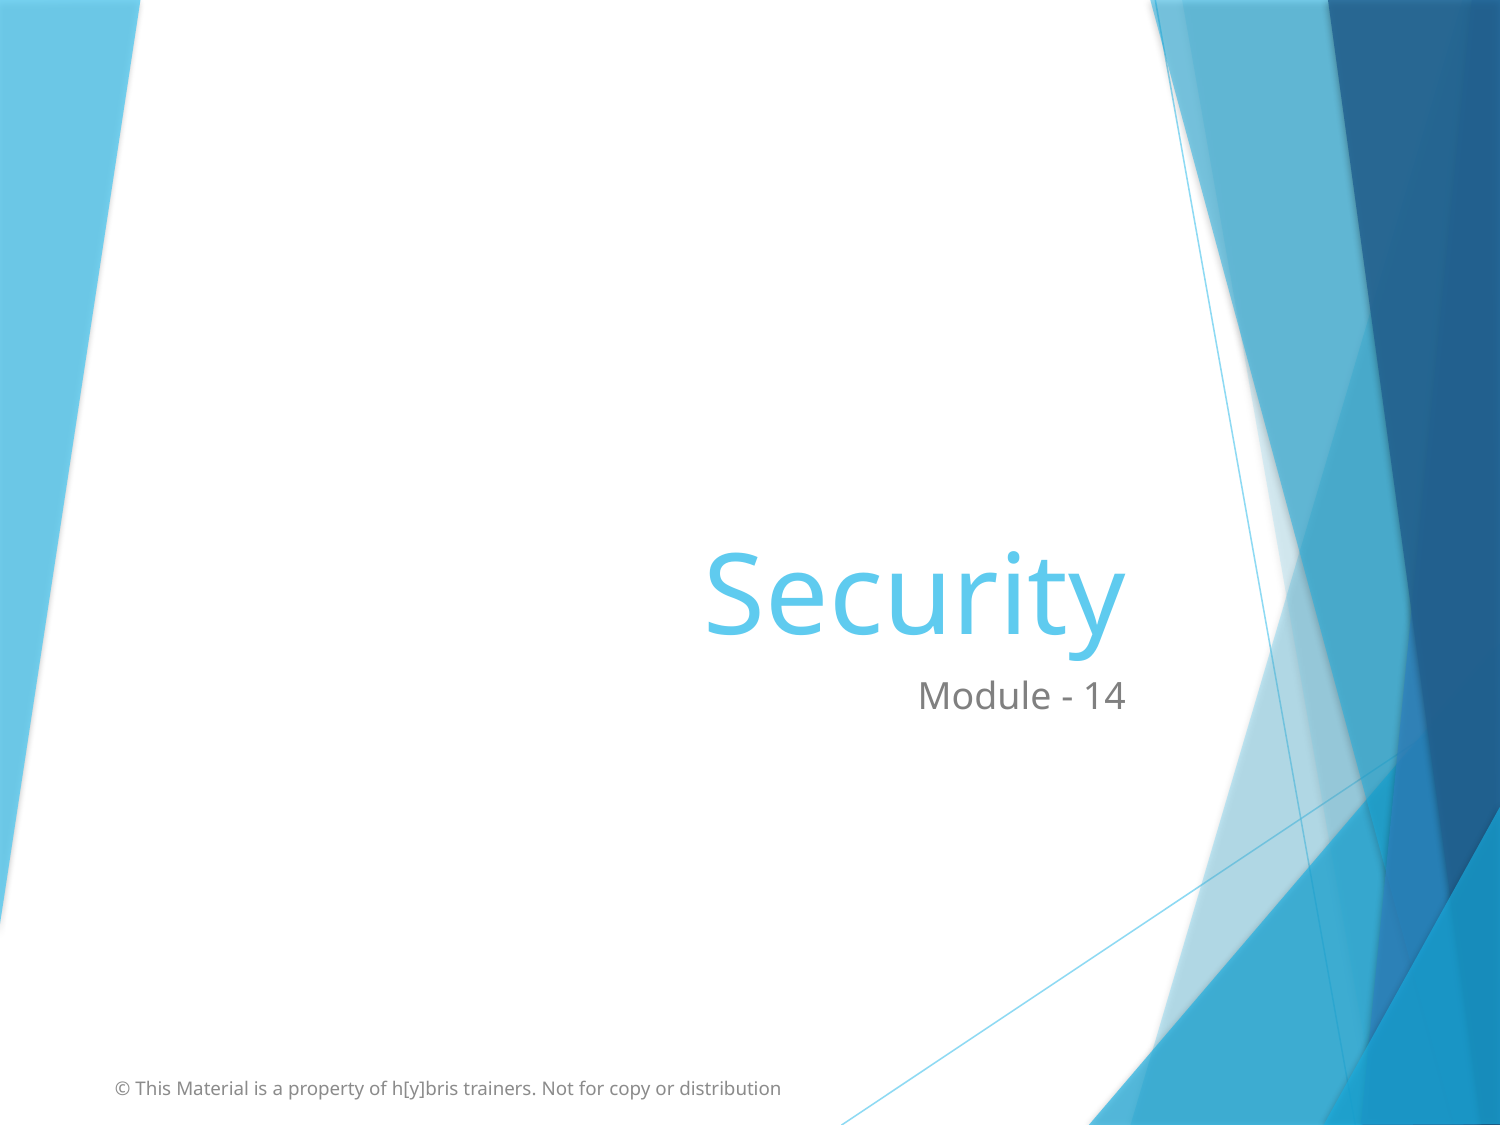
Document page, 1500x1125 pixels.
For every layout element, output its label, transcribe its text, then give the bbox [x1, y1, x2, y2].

footer © This Material is a property of h[y]bris trainers. Not for copy or distribution [99, 1057, 859, 1118]
title Security [185, 394, 1142, 664]
subtitle Module - 14 [185, 664, 1142, 845]
